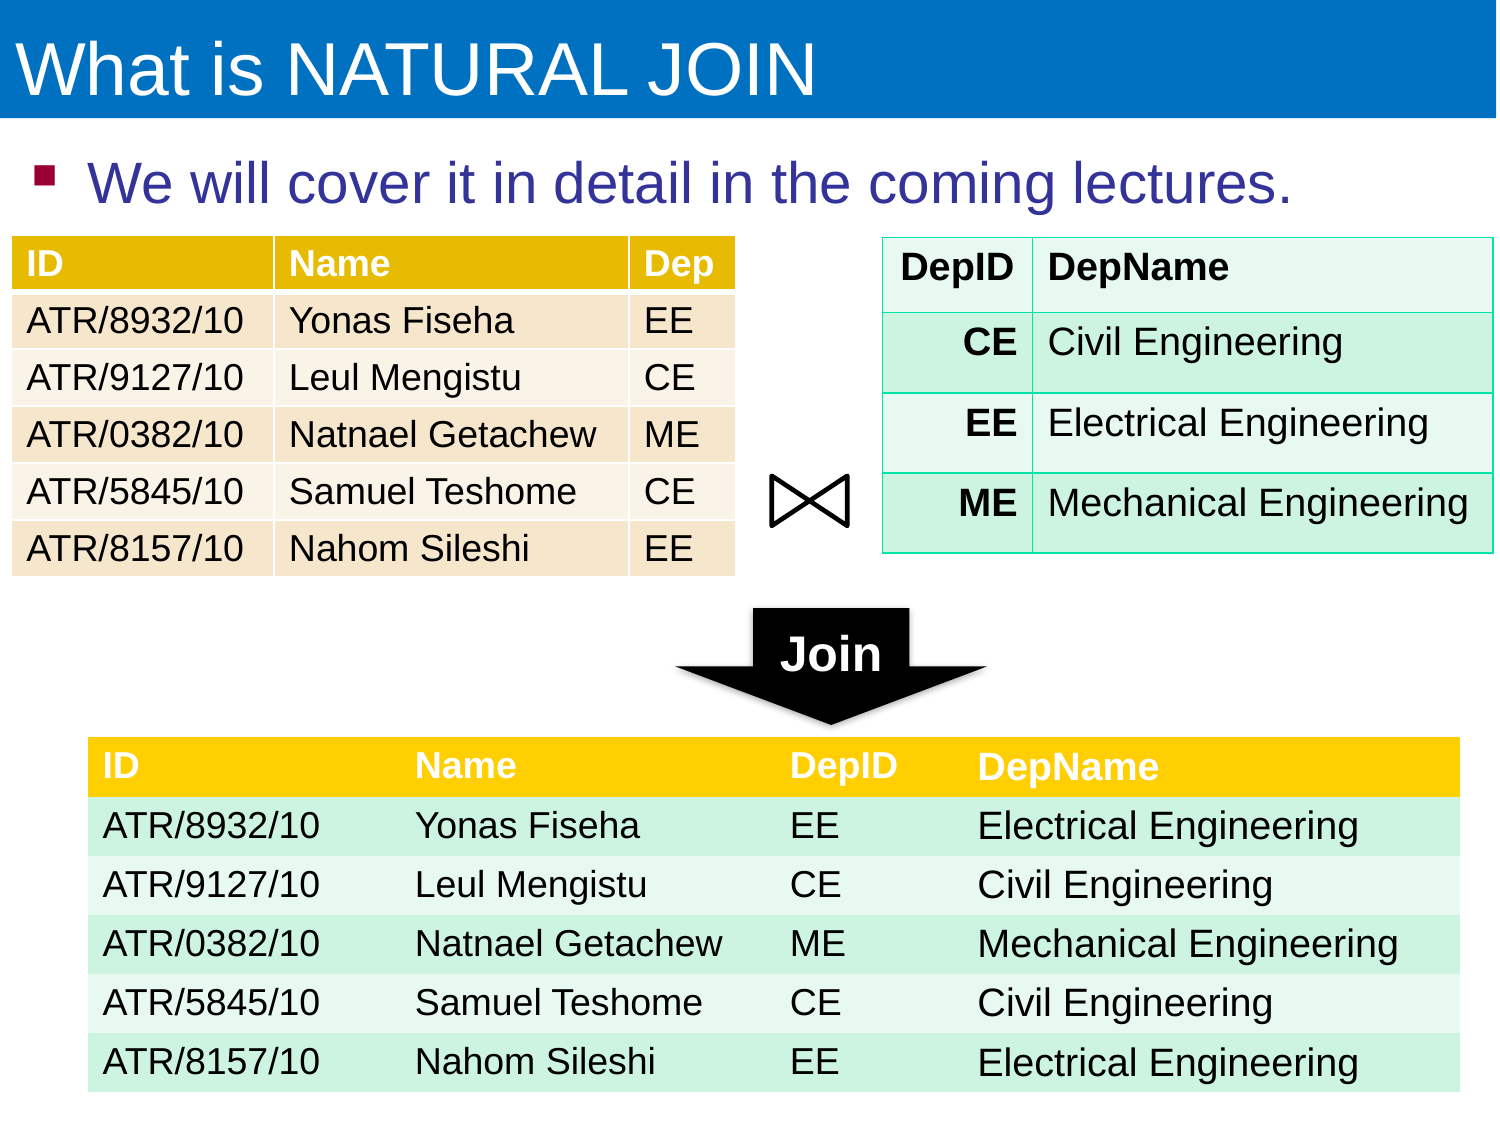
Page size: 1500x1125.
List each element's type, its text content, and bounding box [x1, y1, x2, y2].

table_cell CE [630, 464, 735, 519]
table_cell EE [630, 295, 735, 348]
table_header ID [88, 737, 400, 797]
table_cell ATR/5845/10 [12, 464, 273, 519]
table_cell CE [630, 350, 735, 405]
table_cell ATR/9127/10 [88, 856, 400, 915]
table_cell Leul Mengistu [400, 856, 775, 915]
table_cell Civil Engineering [1033, 313, 1492, 392]
table_cell EE [775, 797, 962, 856]
title What is NATURAL JOIN [0, 0, 1497, 119]
table_cell ME [630, 407, 735, 462]
table_cell ATR/0382/10 [12, 407, 273, 462]
text_box [771, 475, 848, 526]
table_cell Natnael Getachew [275, 407, 628, 462]
table_header Dep [630, 236, 735, 289]
table_header Name [275, 236, 628, 289]
table_cell Samuel Teshome [275, 464, 628, 519]
table_cell Civil Engineering [962, 974, 1460, 1033]
table_cell ATR/8157/10 [12, 521, 273, 576]
table_cell ME [775, 915, 962, 974]
list We will cover it in detail in the coming lectures. [16, 137, 1500, 225]
text_box Join [674, 607, 988, 725]
table_cell Nahom Sileshi [275, 521, 628, 576]
table_header DepID [775, 737, 962, 797]
table_cell ATR/8932/10 [12, 295, 273, 348]
table_cell CE [775, 856, 962, 915]
table_cell EE [775, 1033, 962, 1092]
table_cell Yonas Fiseha [400, 797, 775, 856]
table_cell Leul Mengistu [275, 350, 628, 405]
table_cell ATR/9127/10 [12, 350, 273, 405]
table_cell EE [630, 521, 735, 576]
table_header DepID [883, 238, 1032, 312]
table_cell ATR/8157/10 [88, 1033, 400, 1092]
table_cell Yonas Fiseha [275, 295, 628, 348]
table_cell CE [775, 974, 962, 1033]
table_cell Samuel Teshome [400, 974, 775, 1033]
table_header DepName [1033, 238, 1492, 312]
table_cell Natnael Getachew [400, 915, 775, 974]
table_cell Civil Engineering [962, 856, 1460, 915]
table_cell EE [883, 394, 1032, 472]
table_cell Electrical Engineering [962, 1033, 1460, 1092]
table_cell ATR/0382/10 [88, 915, 400, 974]
table_cell Electrical Engineering [1033, 394, 1492, 472]
table_cell Mechanical Engineering [962, 915, 1460, 974]
table_cell ATR/5845/10 [88, 974, 400, 1033]
table_header ID [12, 236, 273, 289]
table_cell Nahom Sileshi [400, 1033, 775, 1092]
table_header DepName [962, 737, 1460, 797]
table_cell Electrical Engineering [962, 797, 1460, 856]
table_cell ME [883, 474, 1032, 552]
table_cell ATR/8932/10 [88, 797, 400, 856]
table_cell Mechanical Engineering [1033, 474, 1492, 552]
table_cell CE [883, 313, 1032, 392]
table_header Name [400, 737, 775, 797]
